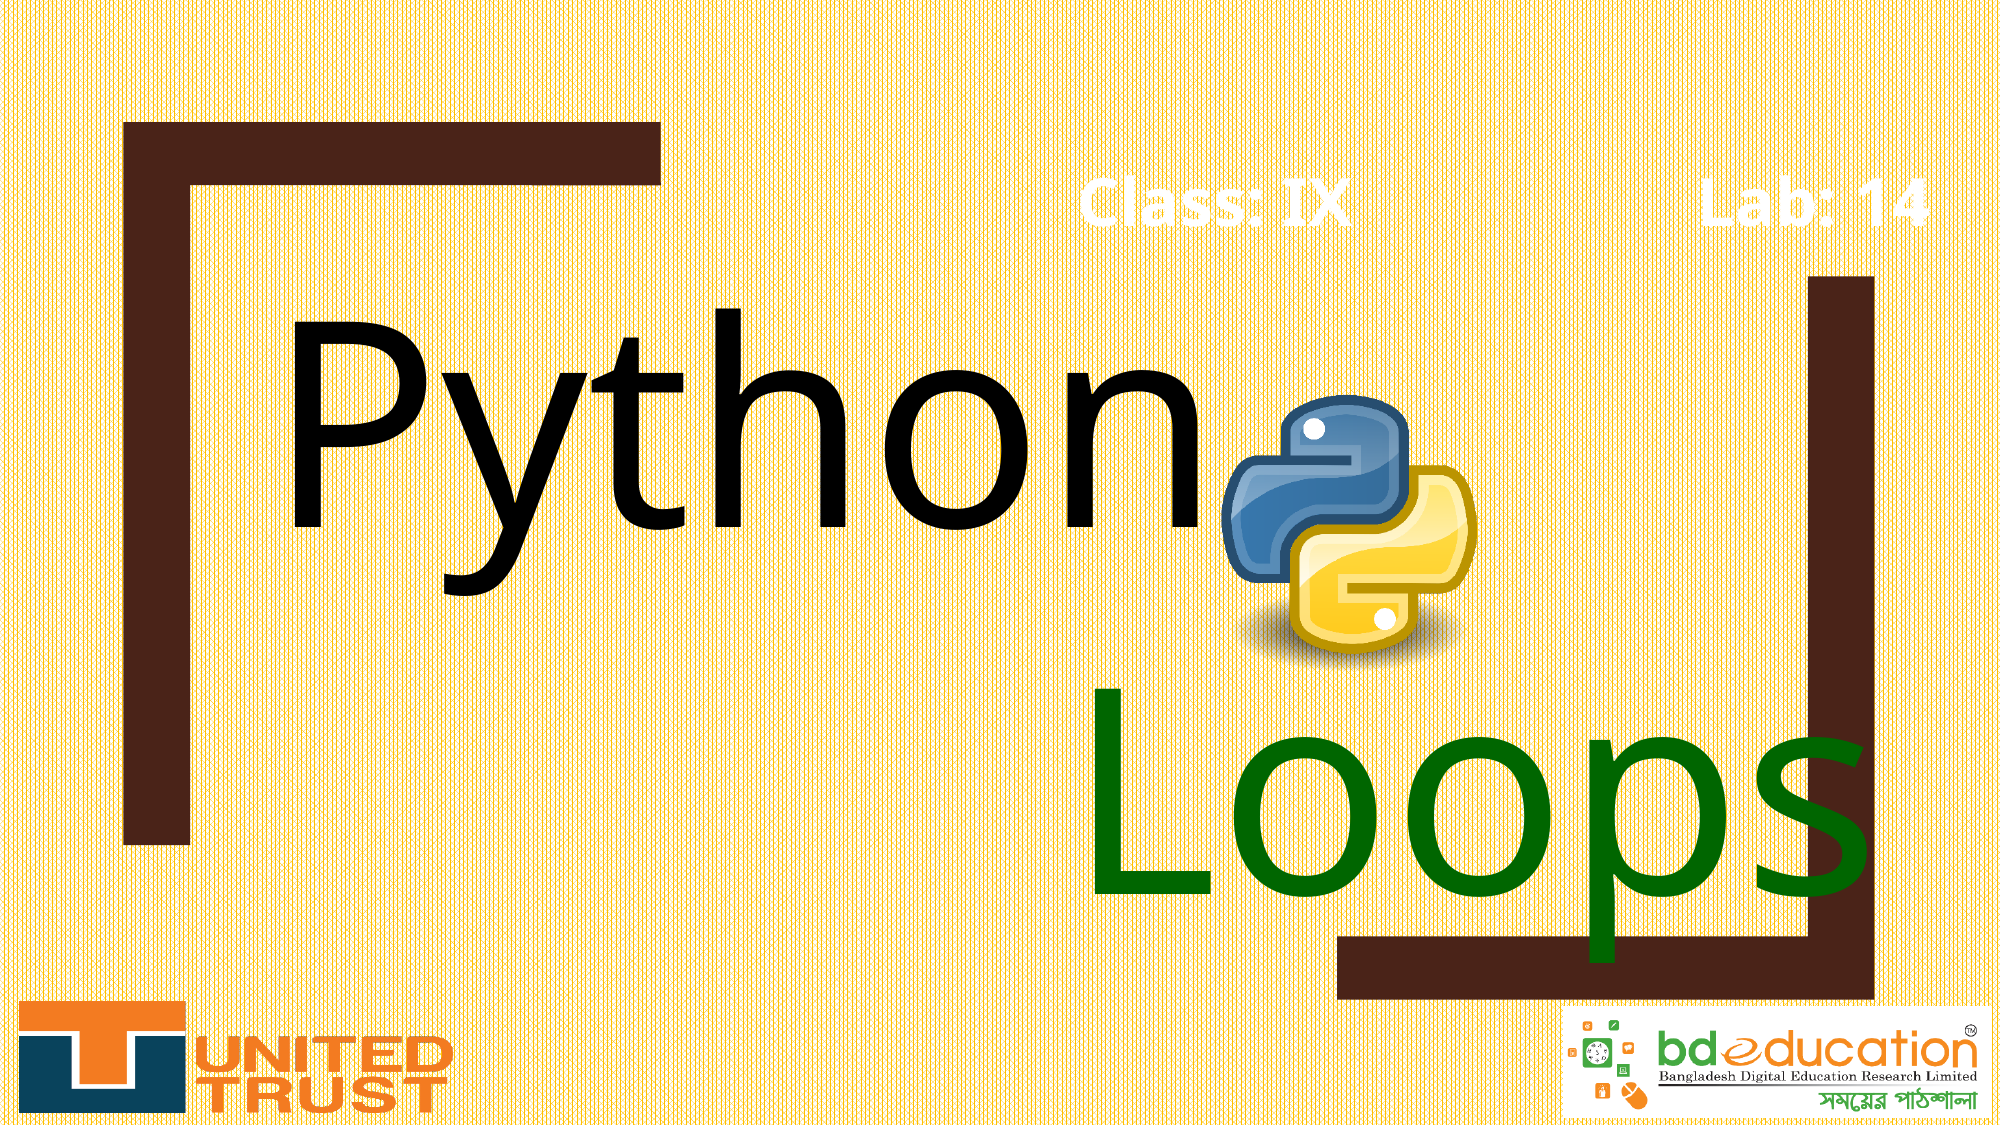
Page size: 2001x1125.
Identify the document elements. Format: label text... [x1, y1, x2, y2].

picture [1204, 388, 1495, 678]
text_box Class: IX Lab: 14 [1062, 152, 2000, 248]
picture [19, 1001, 453, 1113]
text_box Python [252, 232, 1236, 637]
picture [1563, 1006, 1992, 1118]
text_box Loops [1052, 599, 2000, 960]
